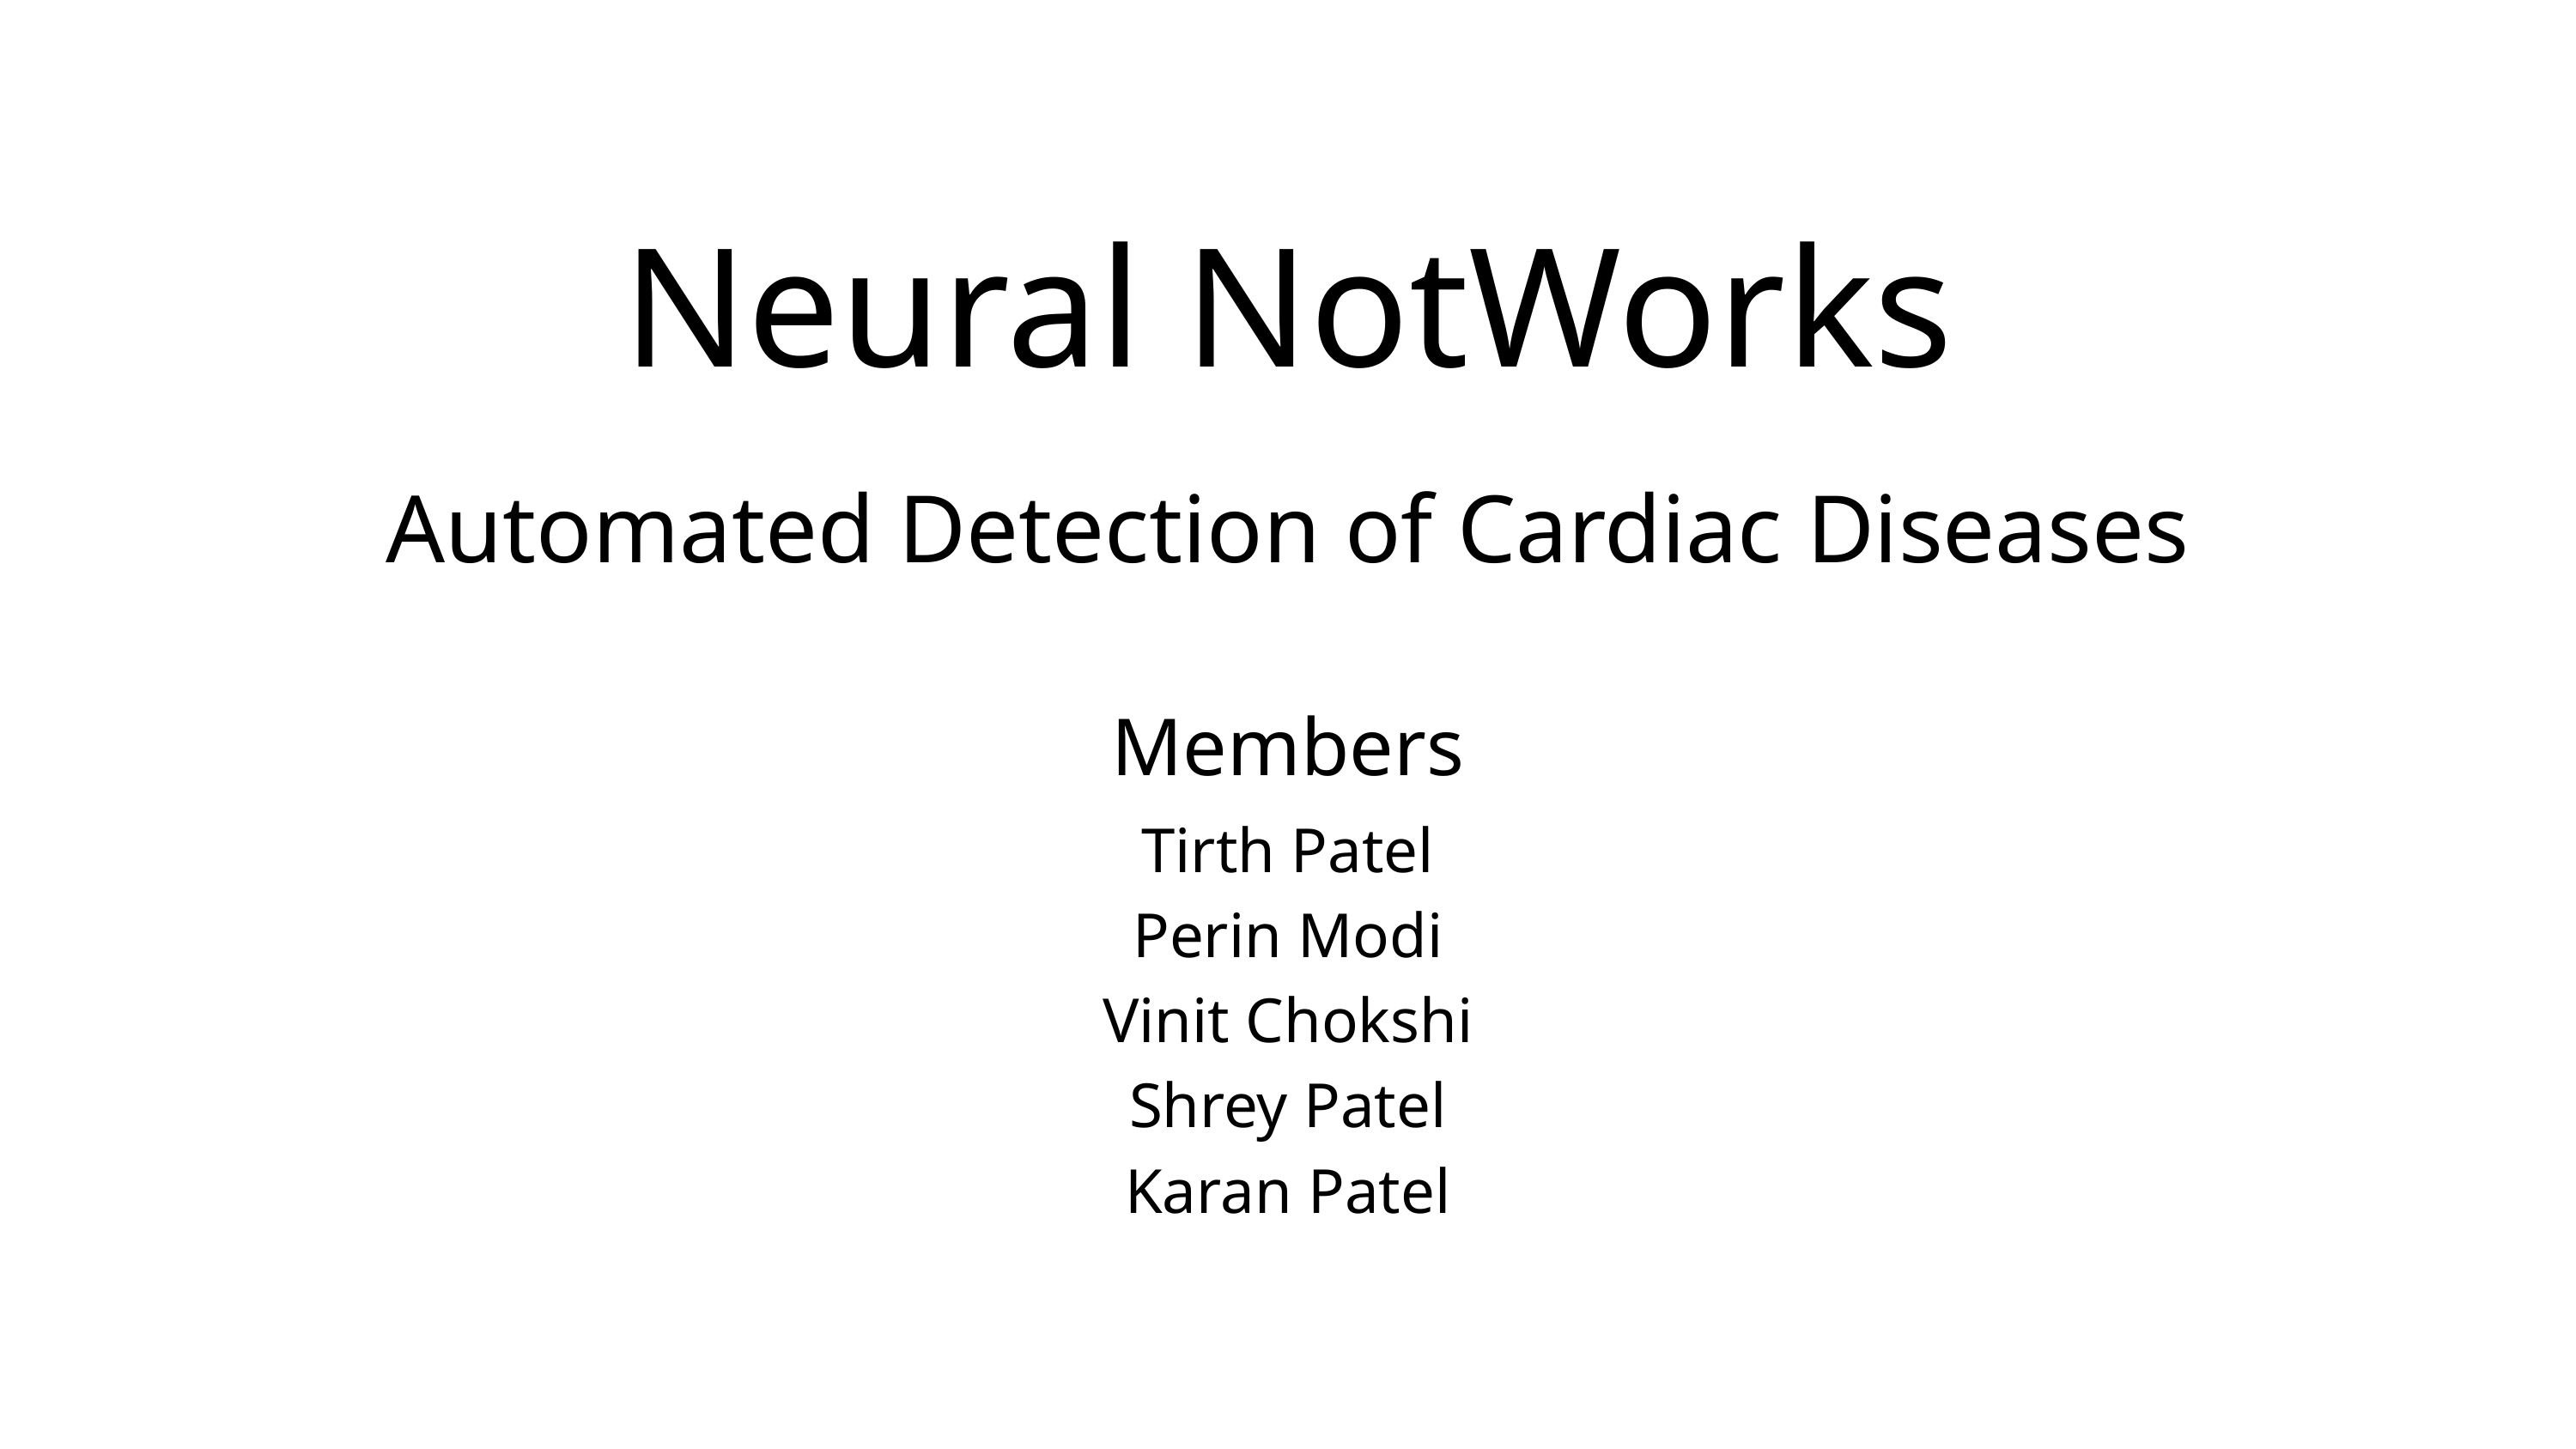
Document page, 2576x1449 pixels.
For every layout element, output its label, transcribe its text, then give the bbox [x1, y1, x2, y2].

text_box Members [1107, 681, 1469, 791]
text_box Automated Detection of Cardiac Diseases [340, 451, 2236, 582]
text_box Neural NotWorks [598, 169, 1978, 400]
text_box Tirth Patel Perin Modi Vinit Chokshi Shrey Patel Karan Patel [1096, 799, 1480, 1226]
